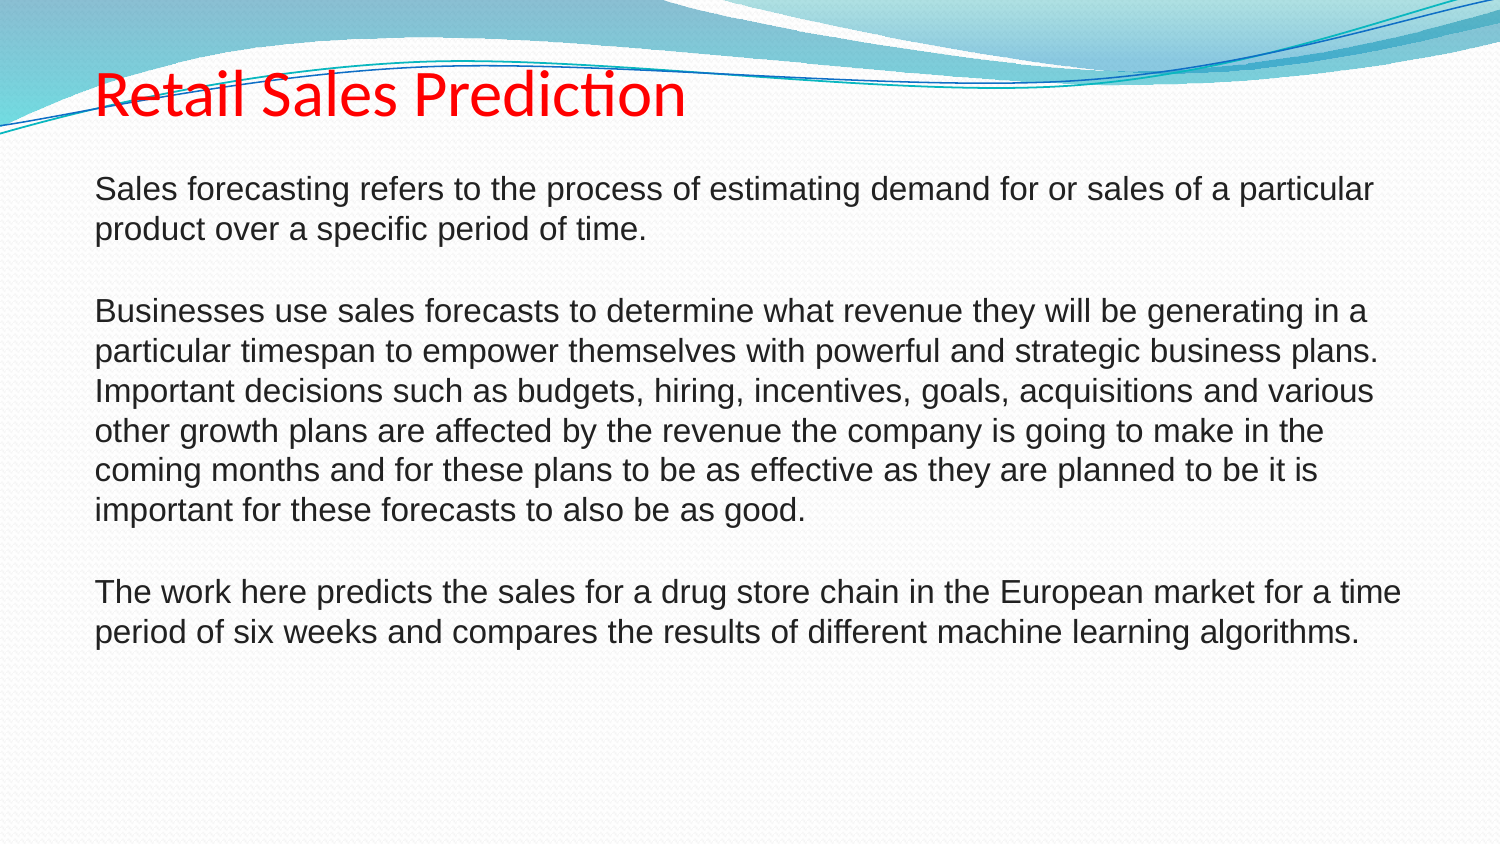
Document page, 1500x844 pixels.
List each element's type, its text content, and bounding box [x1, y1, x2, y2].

text_box Sales forecasting refers to the process of estimating demand for or sales of a particular product over a specific period of time. Businesses use sales forecasts to determine what revenue they will be generating in a particular timespan to empower themselves with powerful and strategic business plans. Important decisions such as budgets, hiring, incentives, goals, acquisitions and various other growth plans are affected by the revenue the company is going to make in the coming months and for these plans to be as effective as they are planned to be it is important for these forecasts to also be as good. The work here predicts the sales for a drug store chain in the European market for a time period of six weeks and compares the results of different machine learning algorithms. [92, 165, 1405, 651]
title Retail Sales Prediction [92, 0, 763, 131]
